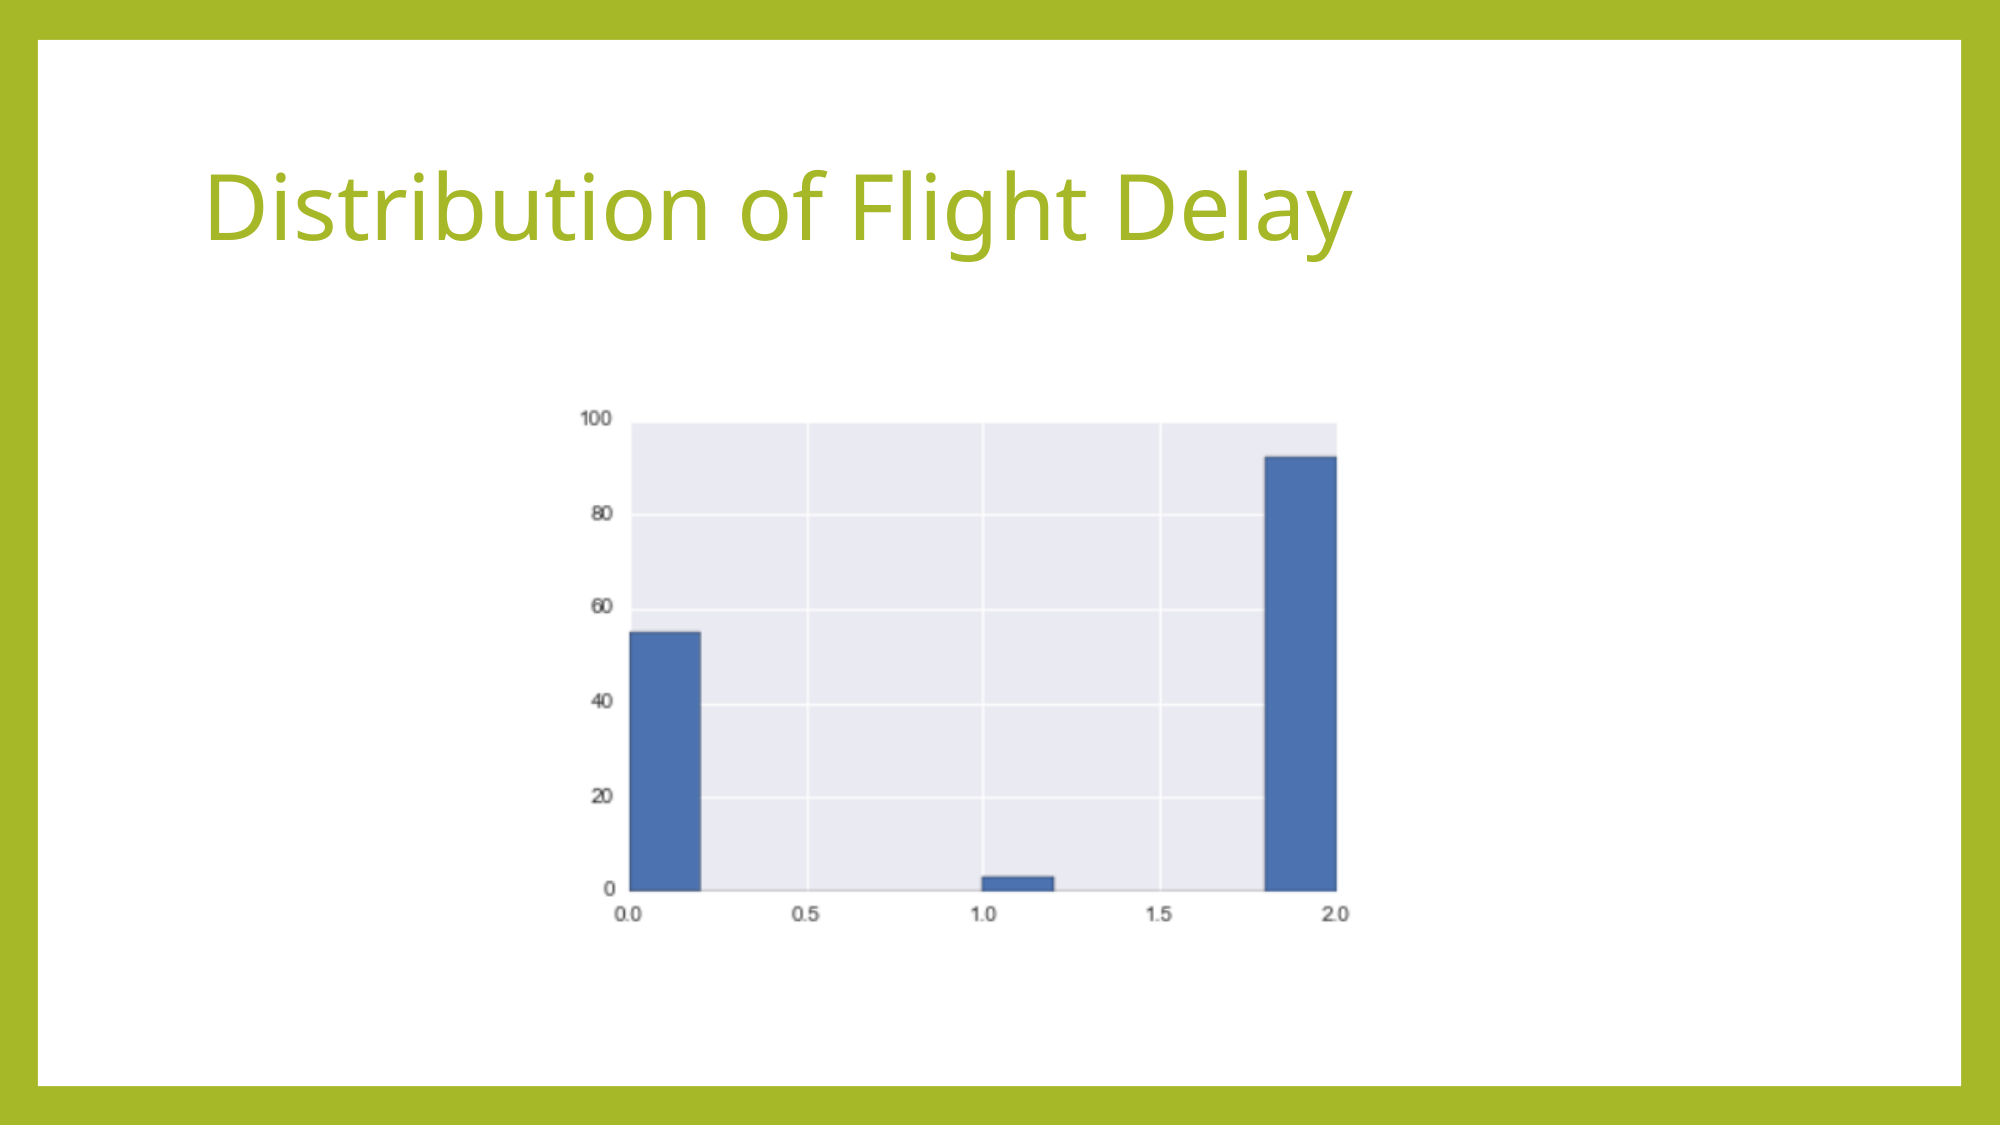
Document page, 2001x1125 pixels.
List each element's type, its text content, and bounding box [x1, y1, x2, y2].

title Distribution of Flight Delay [187, 99, 1808, 323]
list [496, 370, 1498, 967]
